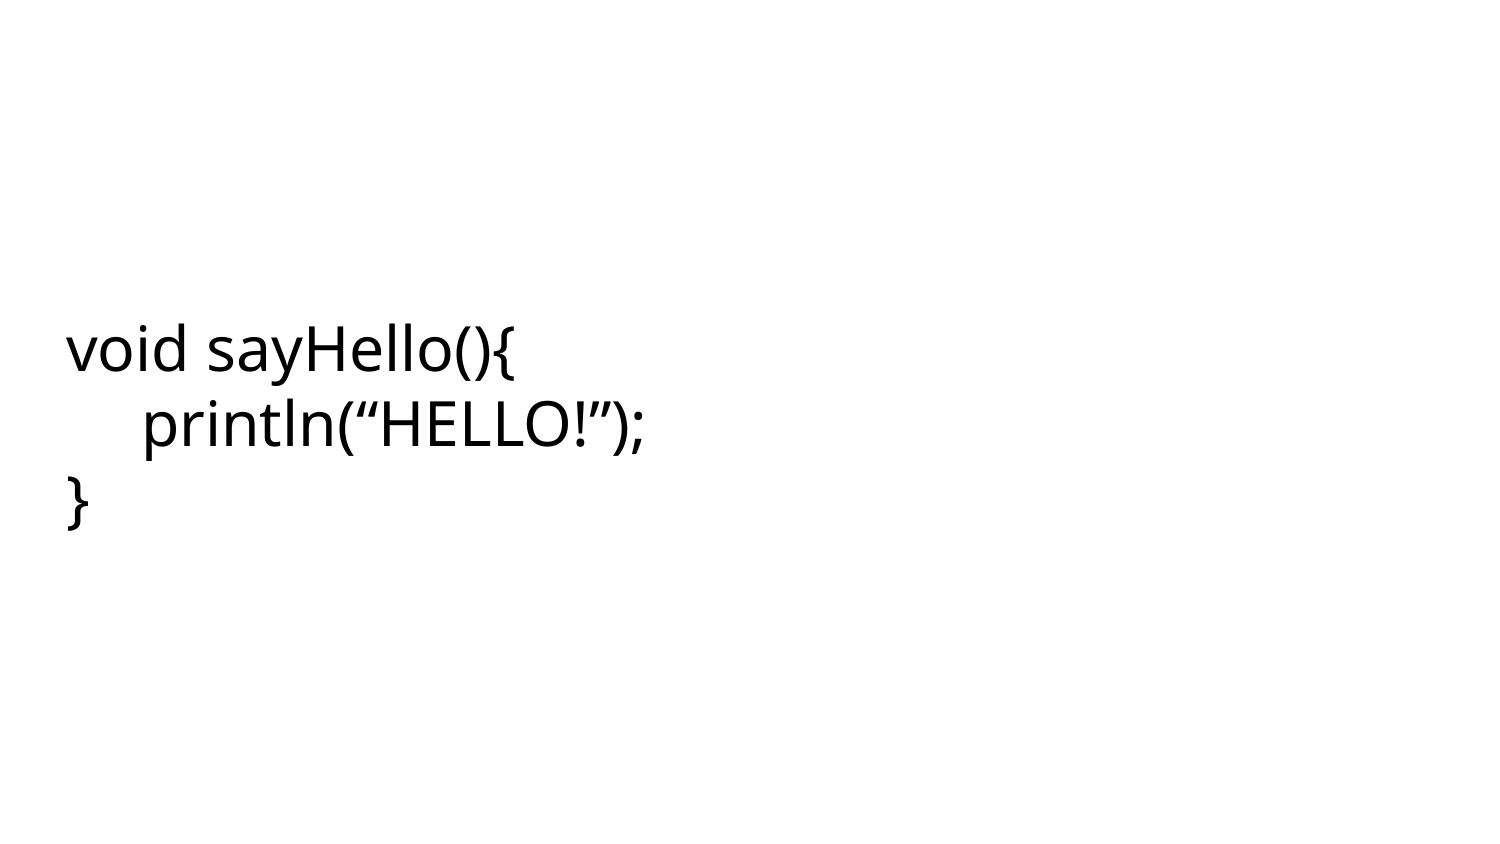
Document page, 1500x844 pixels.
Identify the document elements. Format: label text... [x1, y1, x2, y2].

title void sayHello(){ println(“HELLO!”); } [51, 94, 1449, 750]
